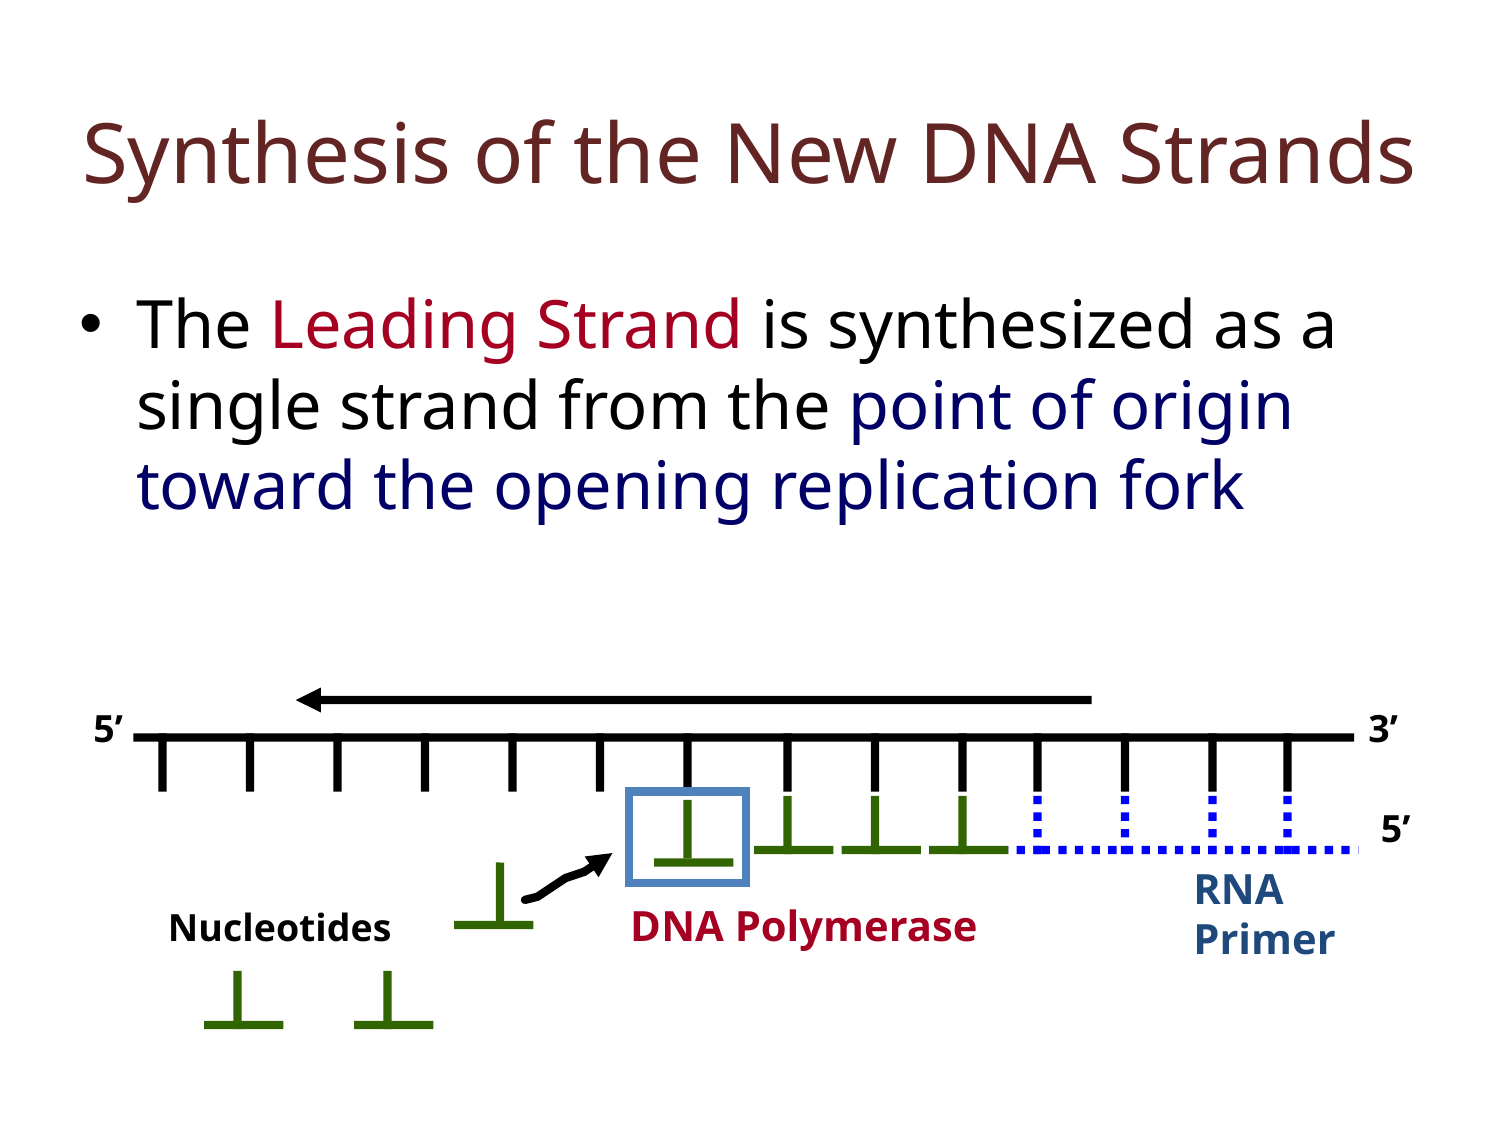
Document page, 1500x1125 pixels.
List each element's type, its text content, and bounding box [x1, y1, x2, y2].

list The Leading Strand is synthesized as a single strand from the point of origin toward the opening replication fork [64, 274, 1388, 1001]
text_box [72, 697, 1432, 1030]
title Synthesis of the New DNA Strands [40, 62, 1460, 238]
